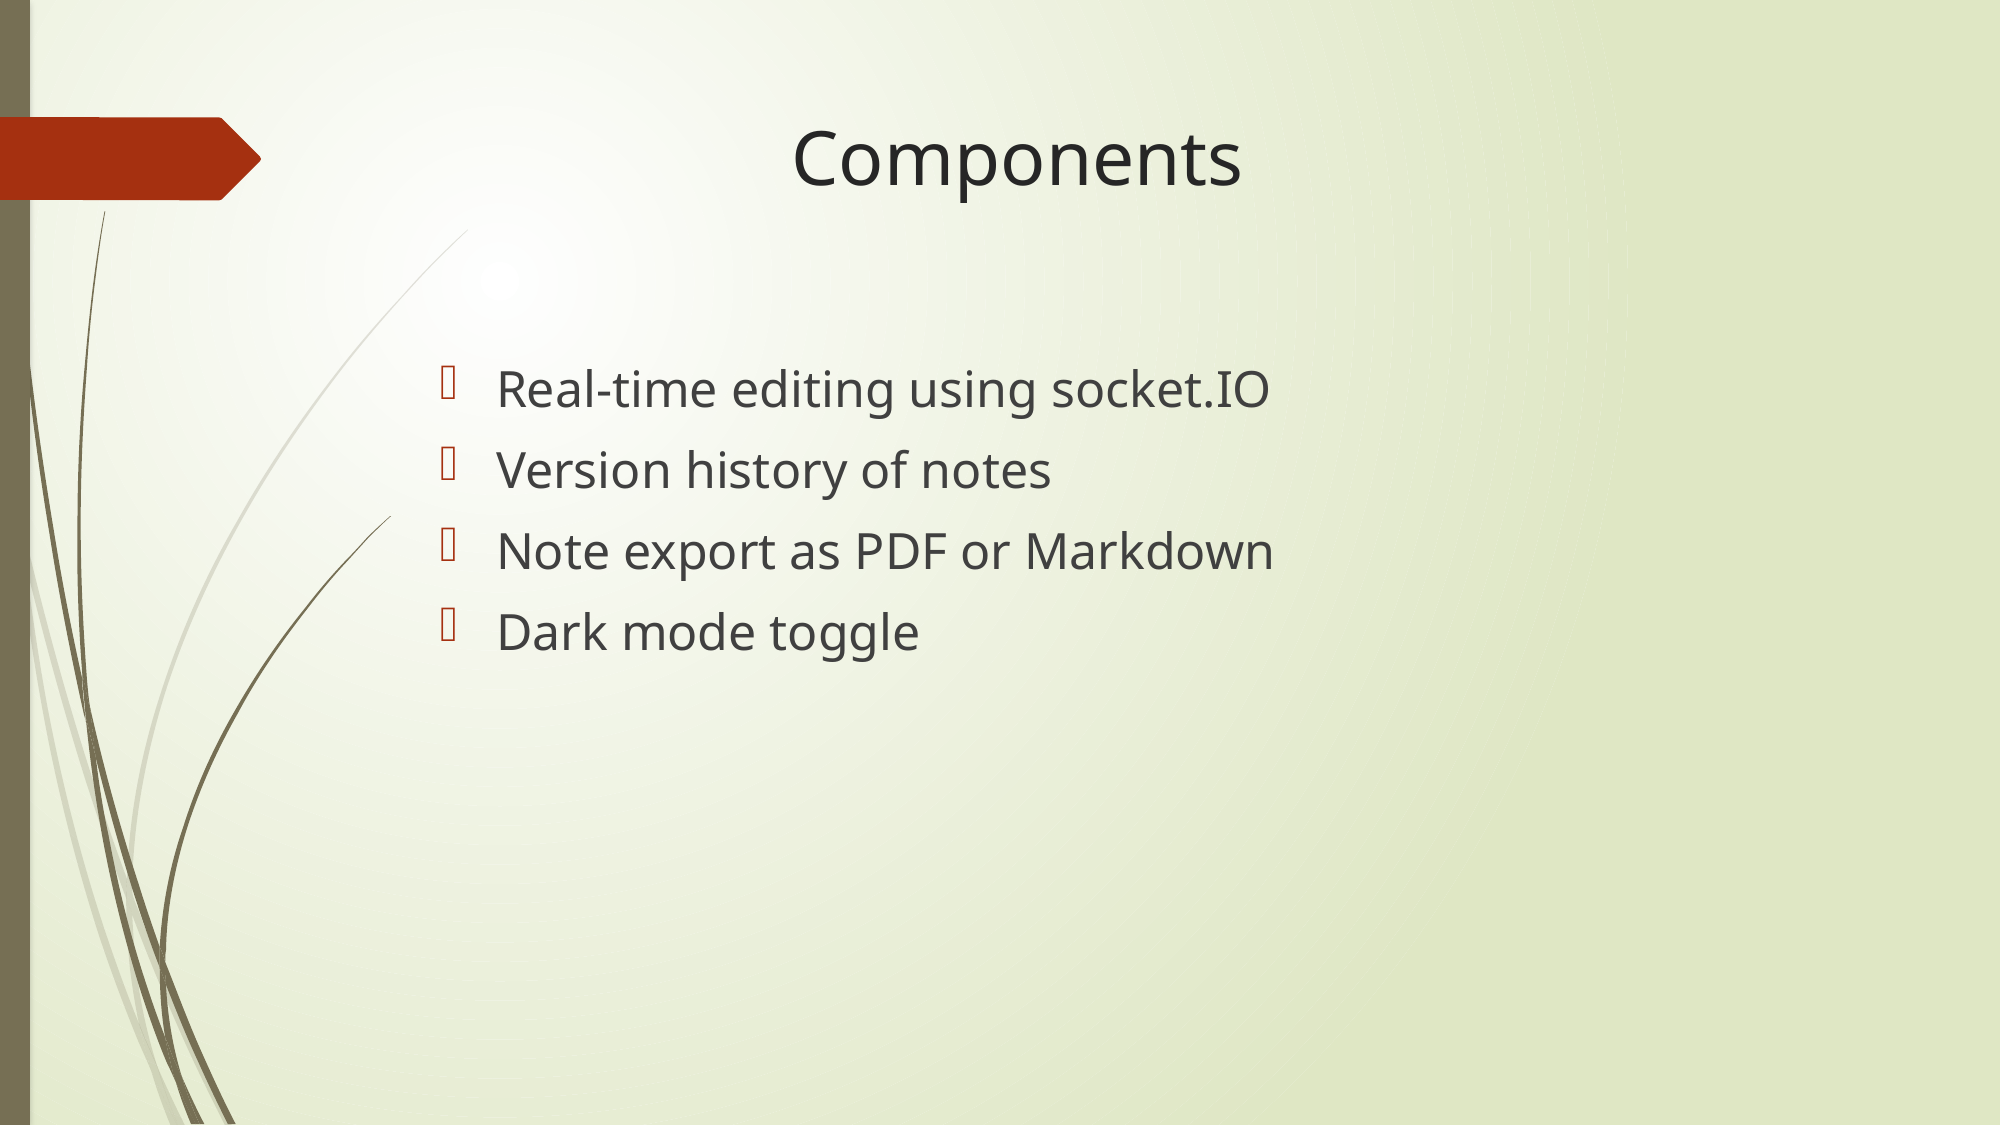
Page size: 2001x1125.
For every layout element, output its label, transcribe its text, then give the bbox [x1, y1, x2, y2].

list Real-time editing using socket.IO Version history of notes Note export as PDF or Markdown Dark mode toggle [424, 350, 1888, 970]
title Components [425, 102, 1888, 313]
